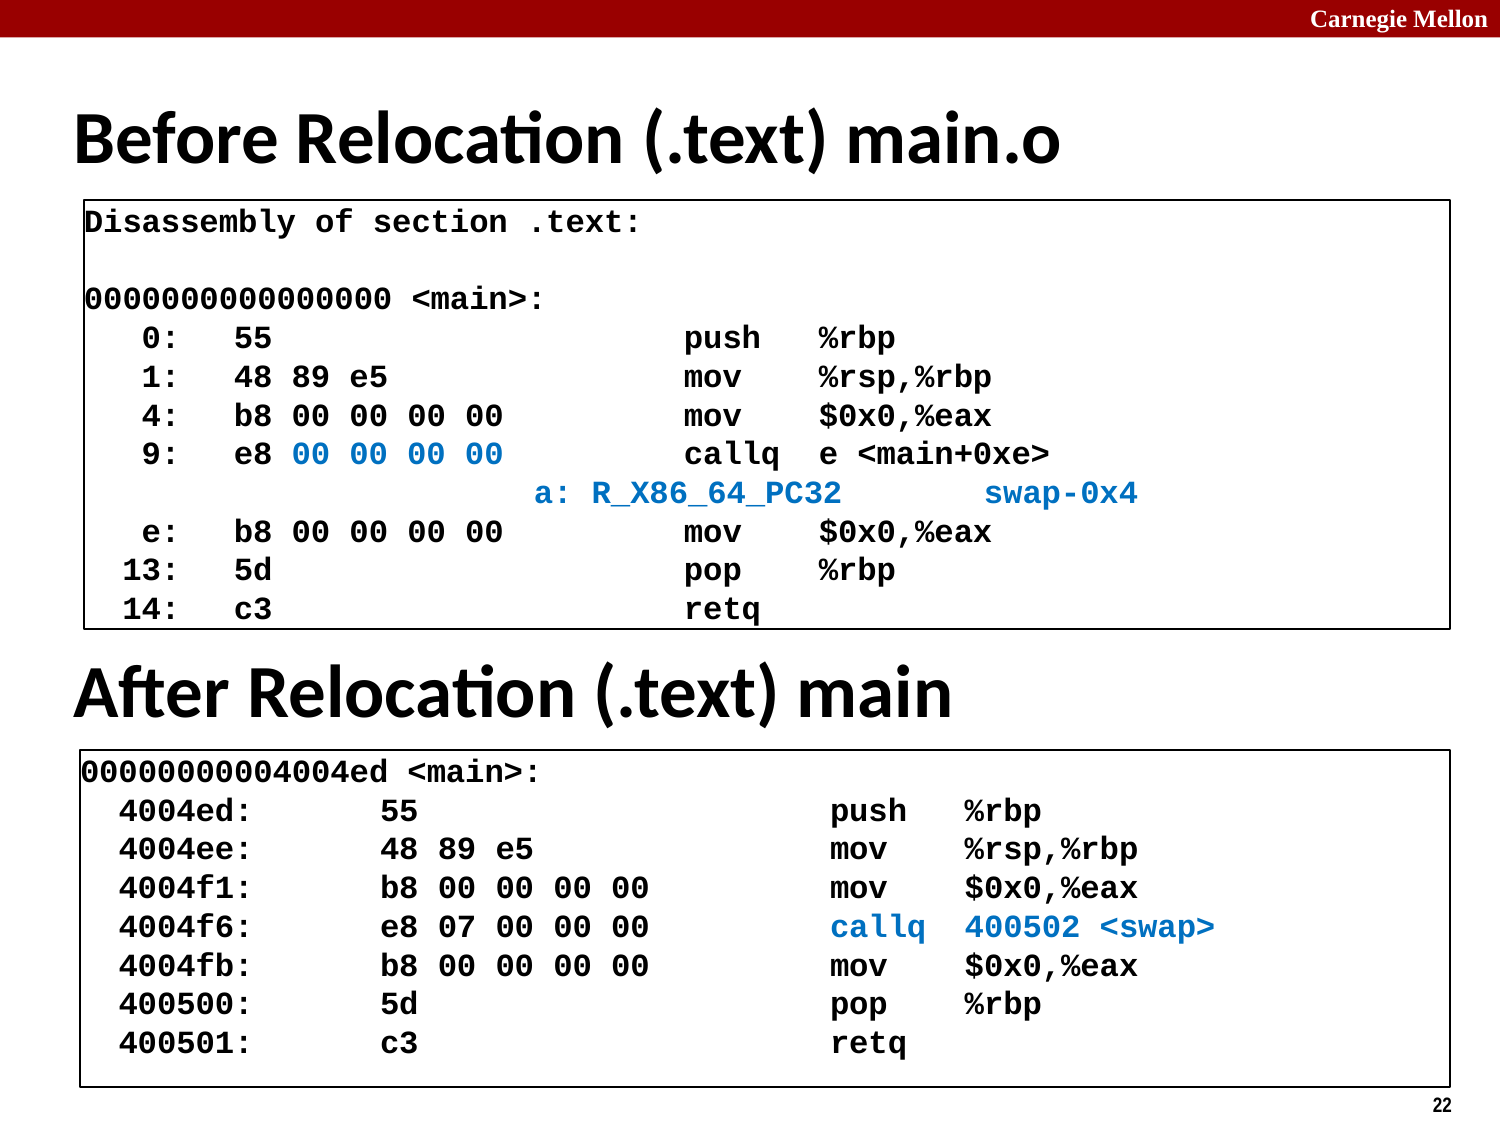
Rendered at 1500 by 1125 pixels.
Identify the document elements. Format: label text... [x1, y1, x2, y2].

title Before Relocation (.text) main.o [58, 71, 1305, 197]
text_box Disassembly of section .text: 0000000000000000 <main>: 0: 55 push %rbp 1: 48 89 e5 mov %rsp,%rbp 4: b8 00 00 00 00 mov $0x0,%eax 9: e8 00 00 00 00 callq e <main+0xe> a: R_X86_64_PC32 swap-0x4 e: b8 00 00 00 00 mov $0x0,%eax 13: 5d pop %rbp 14: c3 retq [83, 199, 1450, 629]
text_box 00000000004004ed <main>: 4004ed: 55 push %rbp 4004ee: 48 89 e5 mov %rsp,%rbp 4004f1: b8 00 00 00 00 mov $0x0,%eax 4004f6: e8 07 00 00 00 callq 400502 <swap> 4004fb: b8 00 00 00 00 mov $0x0,%eax 400500: 5d pop %rbp 400501: c3 retq [79, 750, 1450, 1088]
text_box After Relocation (.text) main [58, 624, 1304, 750]
